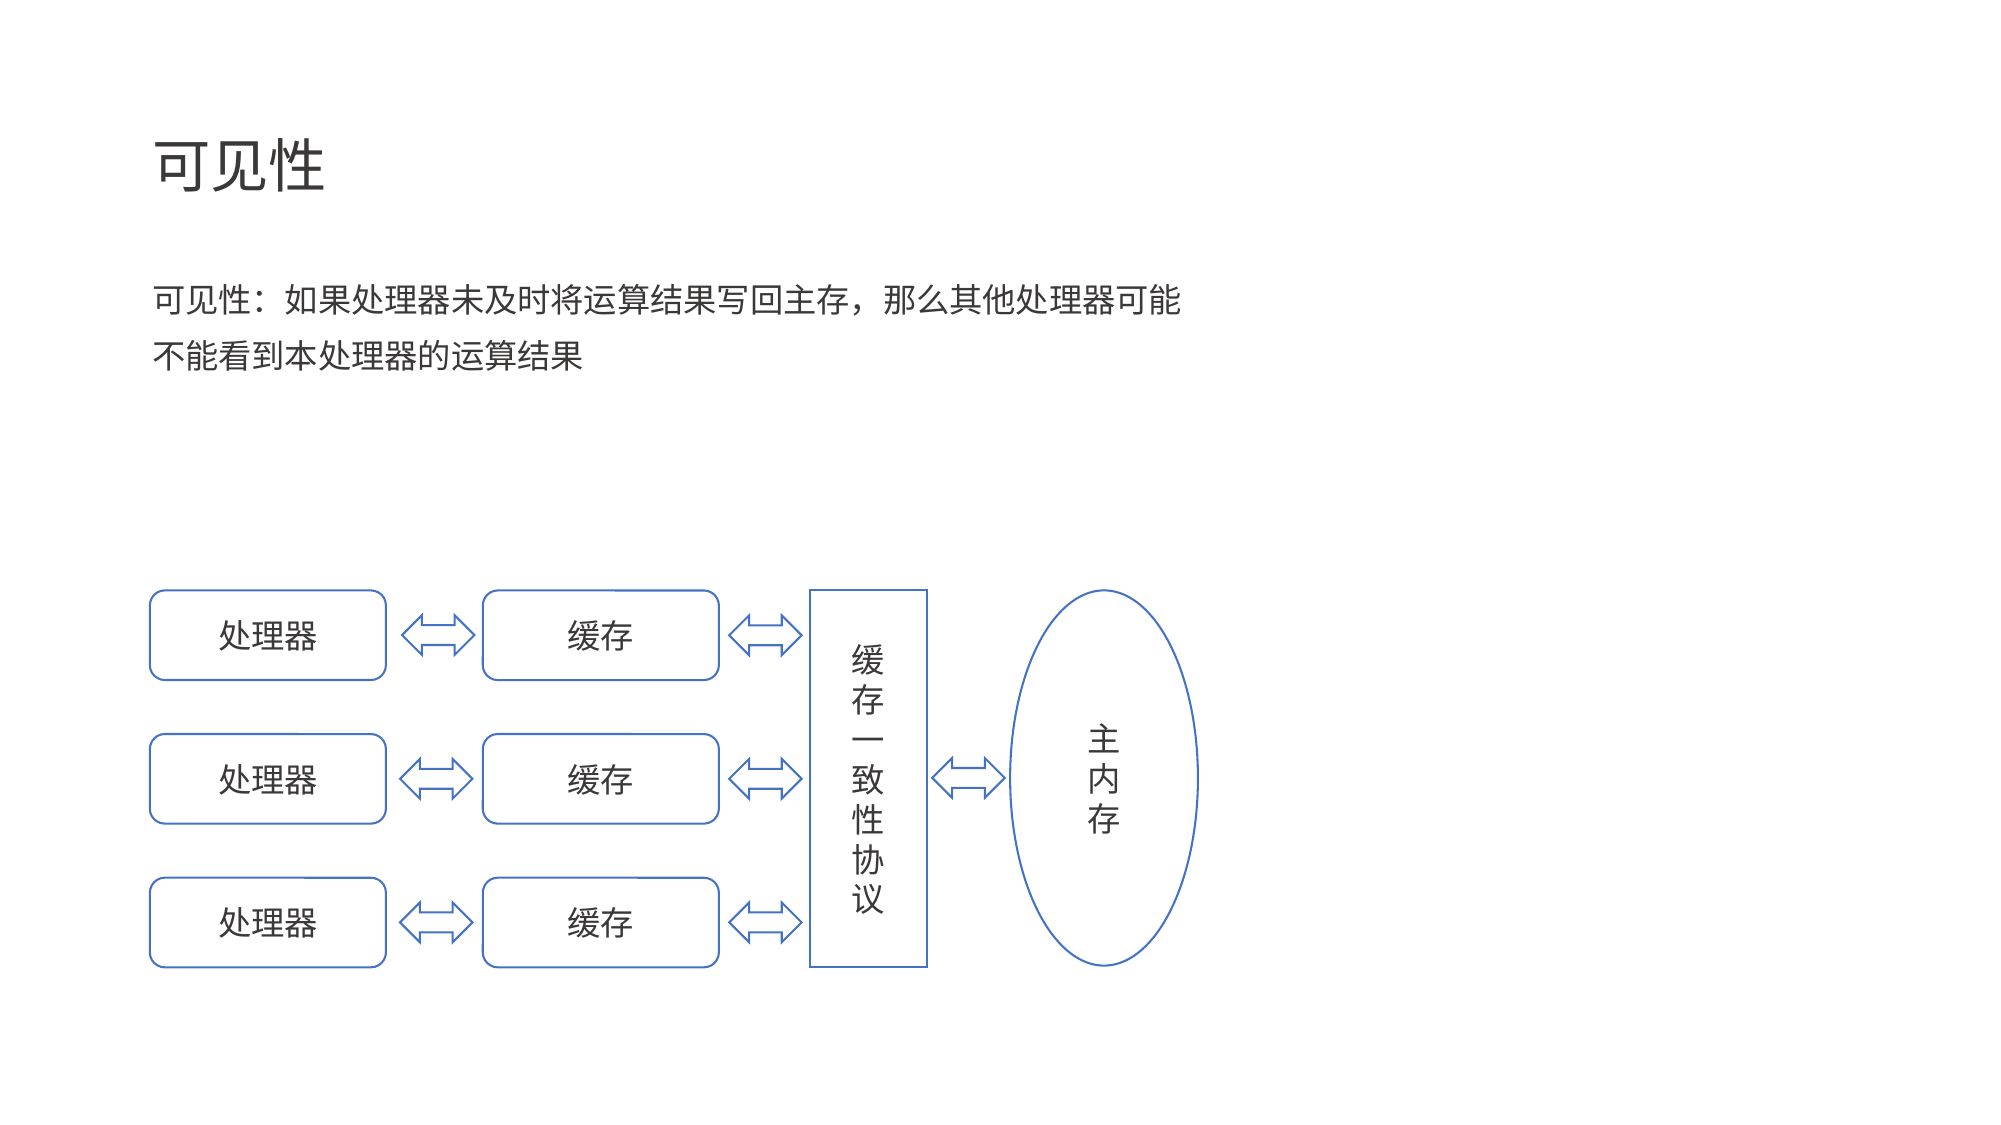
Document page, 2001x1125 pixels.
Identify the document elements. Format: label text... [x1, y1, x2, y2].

title 可见性 [137, 59, 1863, 278]
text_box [149, 590, 1198, 968]
text_box 可见性：如果处理器未及时将运算结果写回主存，那么其他处理器可能不能看到本处理器的运算结果 [137, 255, 1198, 383]
